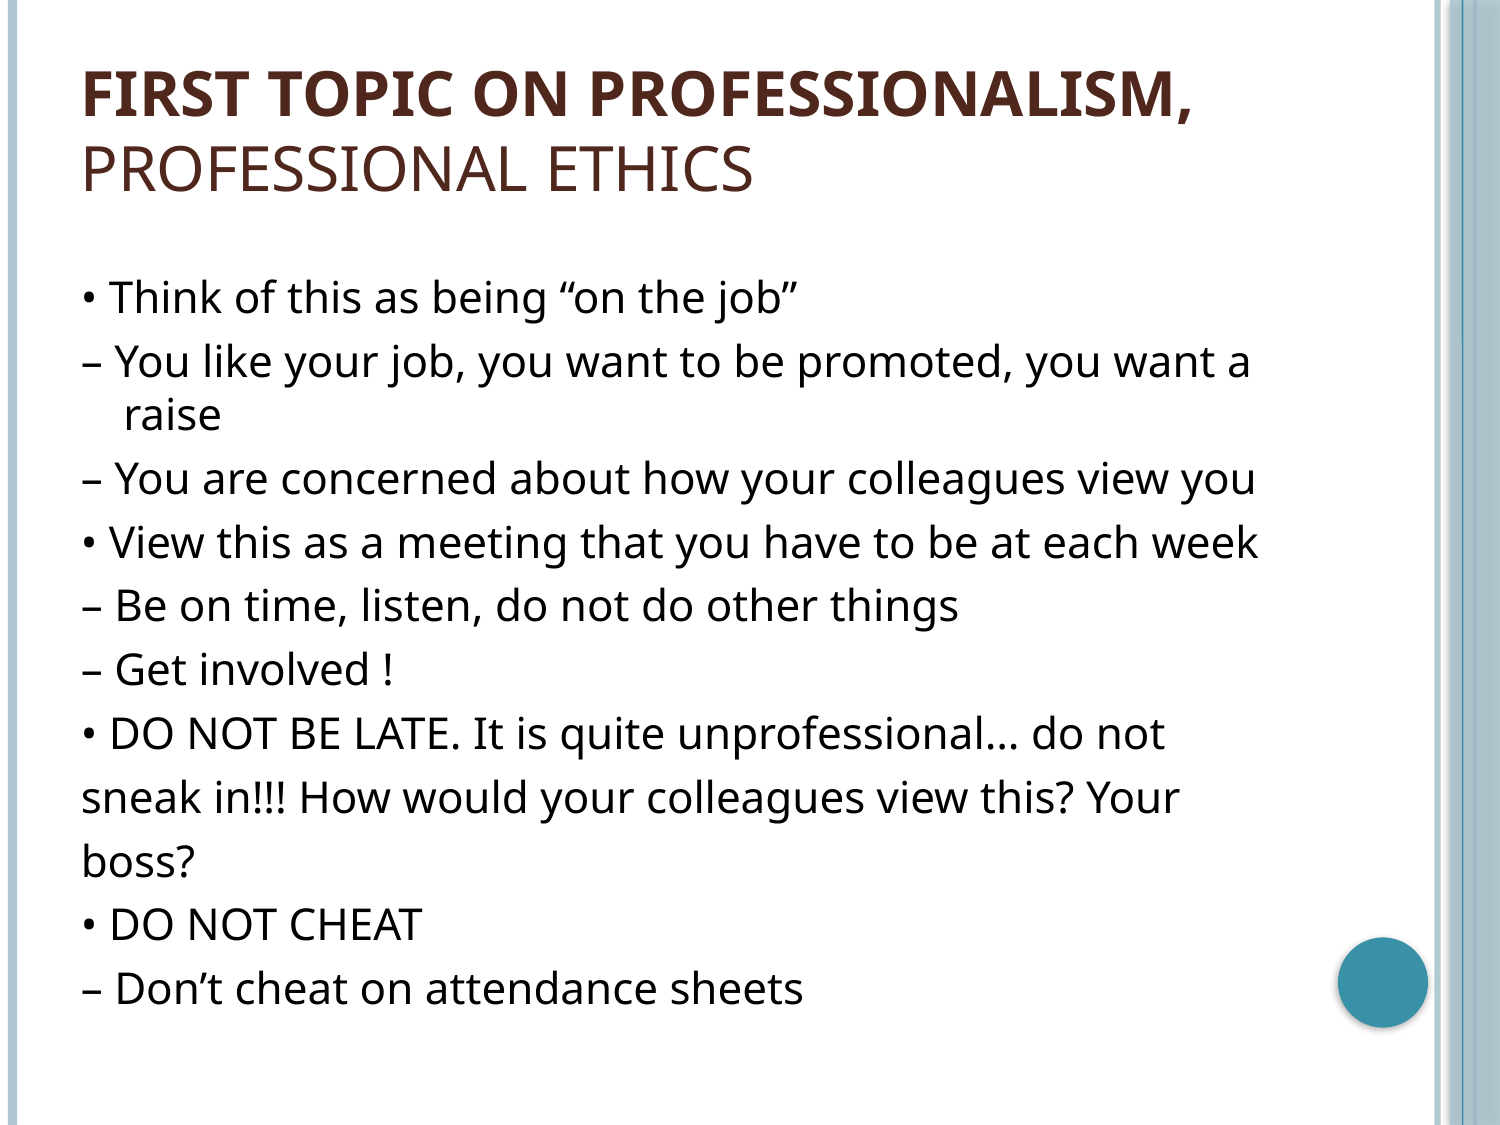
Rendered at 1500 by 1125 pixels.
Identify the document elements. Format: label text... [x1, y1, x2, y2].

title First Topic on Professionalism, Professional Ethics [65, 24, 1291, 212]
list • Think of this as being “on the job” – You like your job, you want to be promoted, you want a raise – You are concerned about how your colleagues view you • View this as a meeting that you have to be at each week – Be on time, listen, do not do other things – Get involved ! • DO NOT BE LATE. It is quite unprofessional… do not sneak in!!! How would your colleagues view this? Your boss? • DO NOT CHEAT – Don’t cheat on attendance sheets [65, 262, 1291, 1063]
